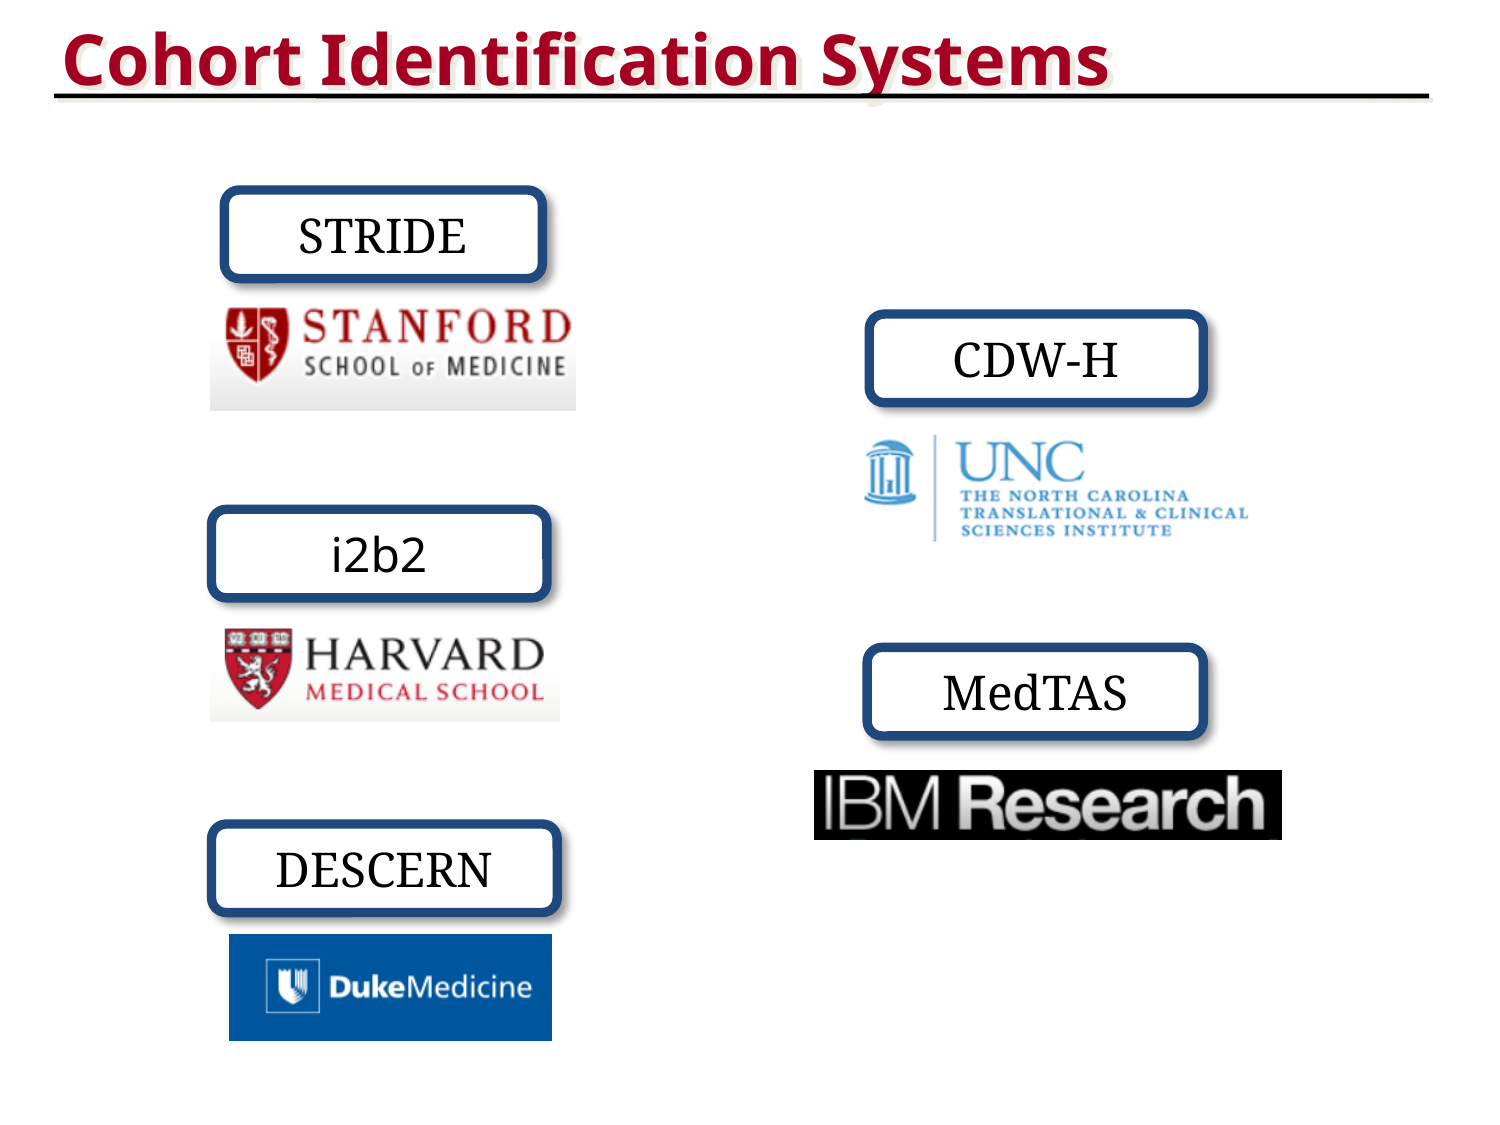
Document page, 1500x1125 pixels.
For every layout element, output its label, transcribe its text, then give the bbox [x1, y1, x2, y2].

picture [813, 770, 1282, 840]
picture [229, 934, 552, 1042]
text_box STRIDE [224, 189, 543, 279]
text_box MedTAS [867, 647, 1204, 736]
picture [209, 296, 577, 411]
picture [209, 616, 561, 722]
text_box i2b2 [211, 509, 547, 598]
text_box Cohort Identification Systems [47, 7, 1430, 108]
picture [849, 427, 1266, 553]
text_box CDW-H [869, 314, 1204, 403]
text_box DESCERN [211, 823, 558, 913]
